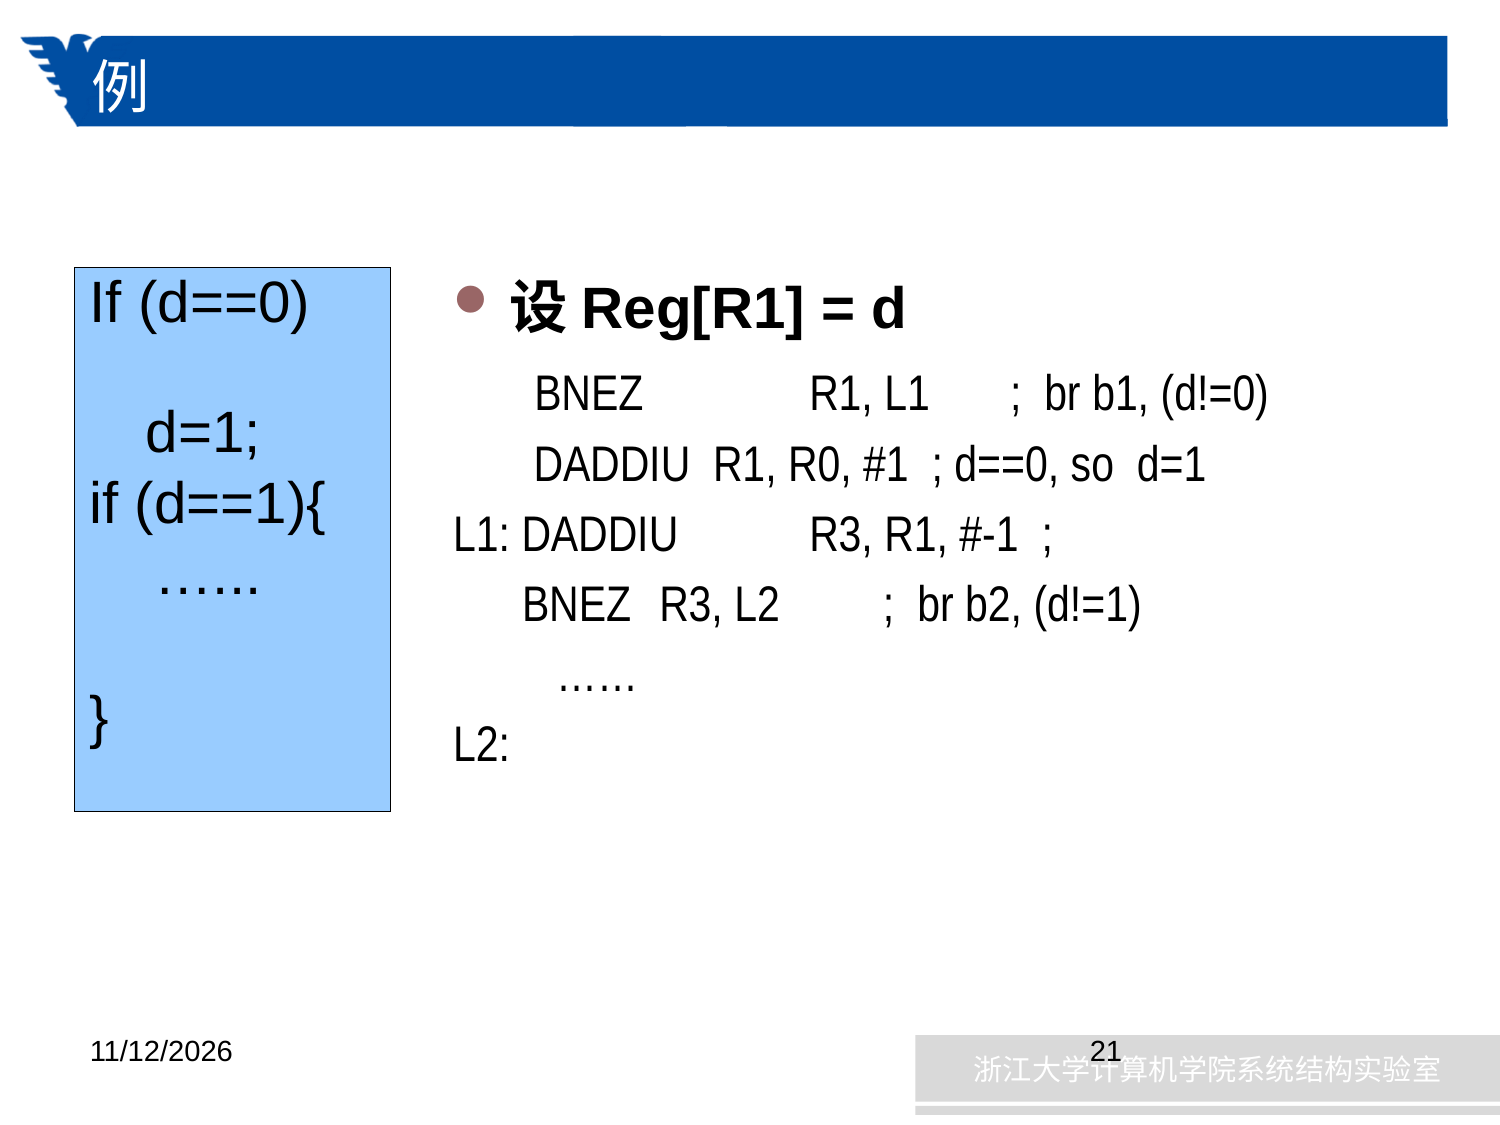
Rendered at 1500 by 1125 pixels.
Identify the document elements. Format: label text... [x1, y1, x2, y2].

title 例 [77, 42, 1479, 231]
list If (d==0) d=1; if (d==1){ …... } [74, 267, 391, 812]
slide_number 21 [1074, 1025, 1425, 1100]
list 设Reg[R1] = d BNEZ R1, L1 ; br b1, (d!=0) DADDIU R1, R0, #1 ; d==0, so d=1 L1: DADDIU R3, R1, #-1 ; BNEZ R3, L2 ; br b2, (d!=1) …… L2: [438, 262, 1339, 865]
picture [5, 19, 148, 127]
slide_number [75, 1025, 425, 1100]
